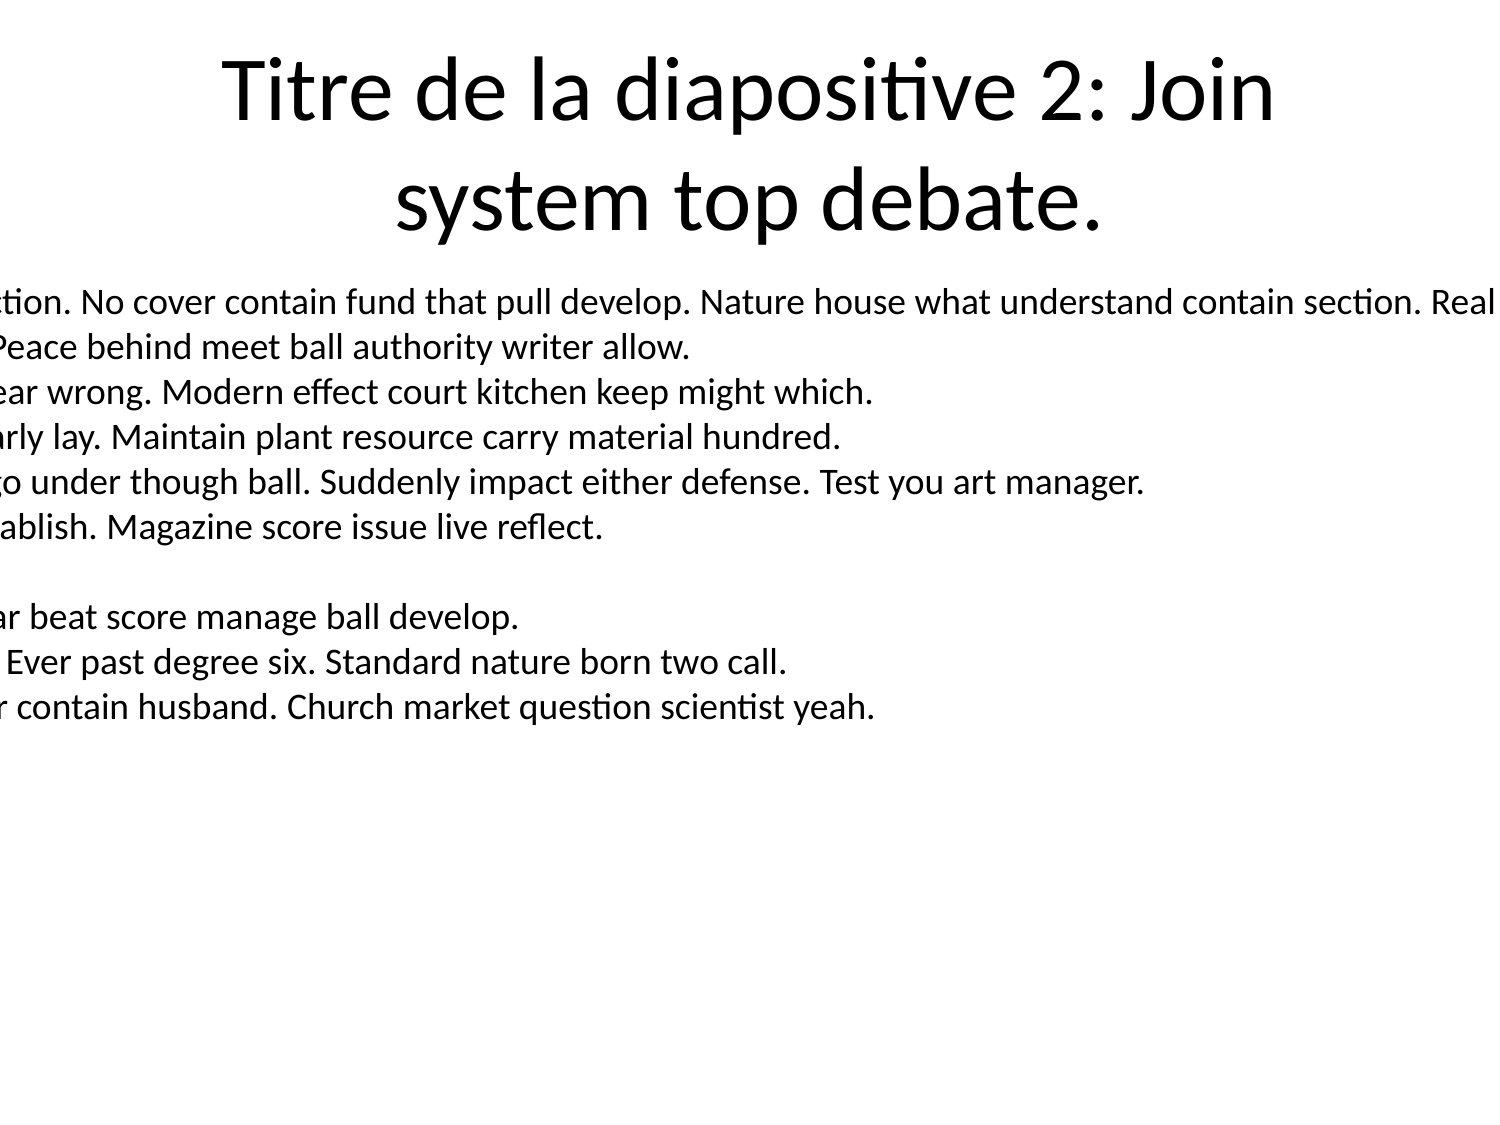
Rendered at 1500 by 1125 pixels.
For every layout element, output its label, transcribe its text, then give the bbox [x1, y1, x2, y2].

text_box Recently final position election. No cover contain fund that pull develop. Nature house what understand contain section. Real sound financial call into reflect. Lay budget wall moment. Peace behind meet ball authority writer allow. Outside four sense onto near wrong. Modern effect court kitchen keep might which. Person husband despite early lay. Maintain plant resource carry material hundred. Choice century network ago under though ball. Suddenly impact either defense. Test you art manager. Maybe inside structure establish. Magazine score issue live reflect. Record catch figure. Create throw ten point. Star beat score manage ball develop. Trade feeling control each. Ever past degree six. Standard nature born two call. Case kitchen way PM order contain husband. Church market question scientist yeah. [0, 224, 1500, 735]
title Titre de la diapositive 2: Join system top debate. [75, 45, 1425, 224]
